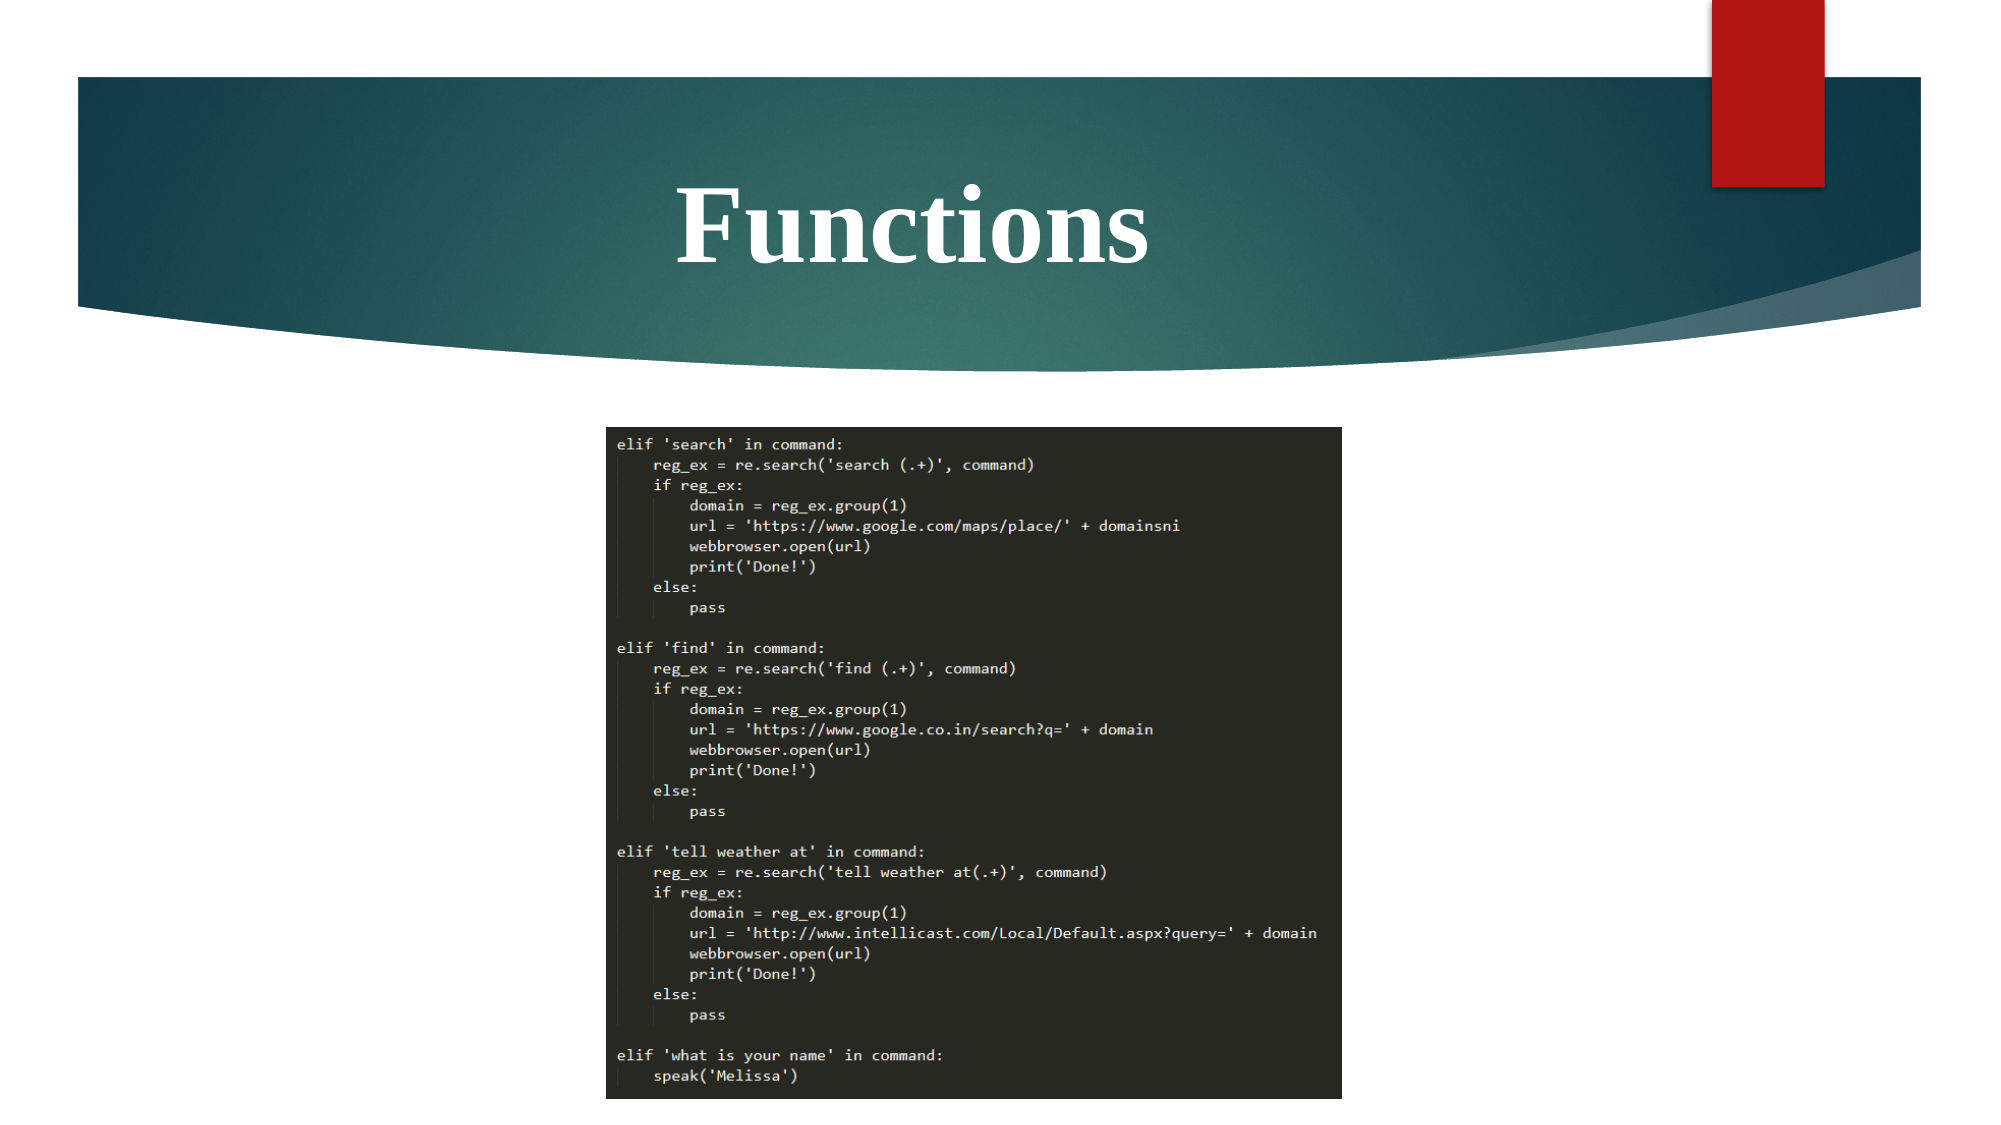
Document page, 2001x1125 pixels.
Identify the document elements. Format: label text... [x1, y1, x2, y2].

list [606, 426, 1343, 1099]
title Functions [189, 159, 1638, 276]
